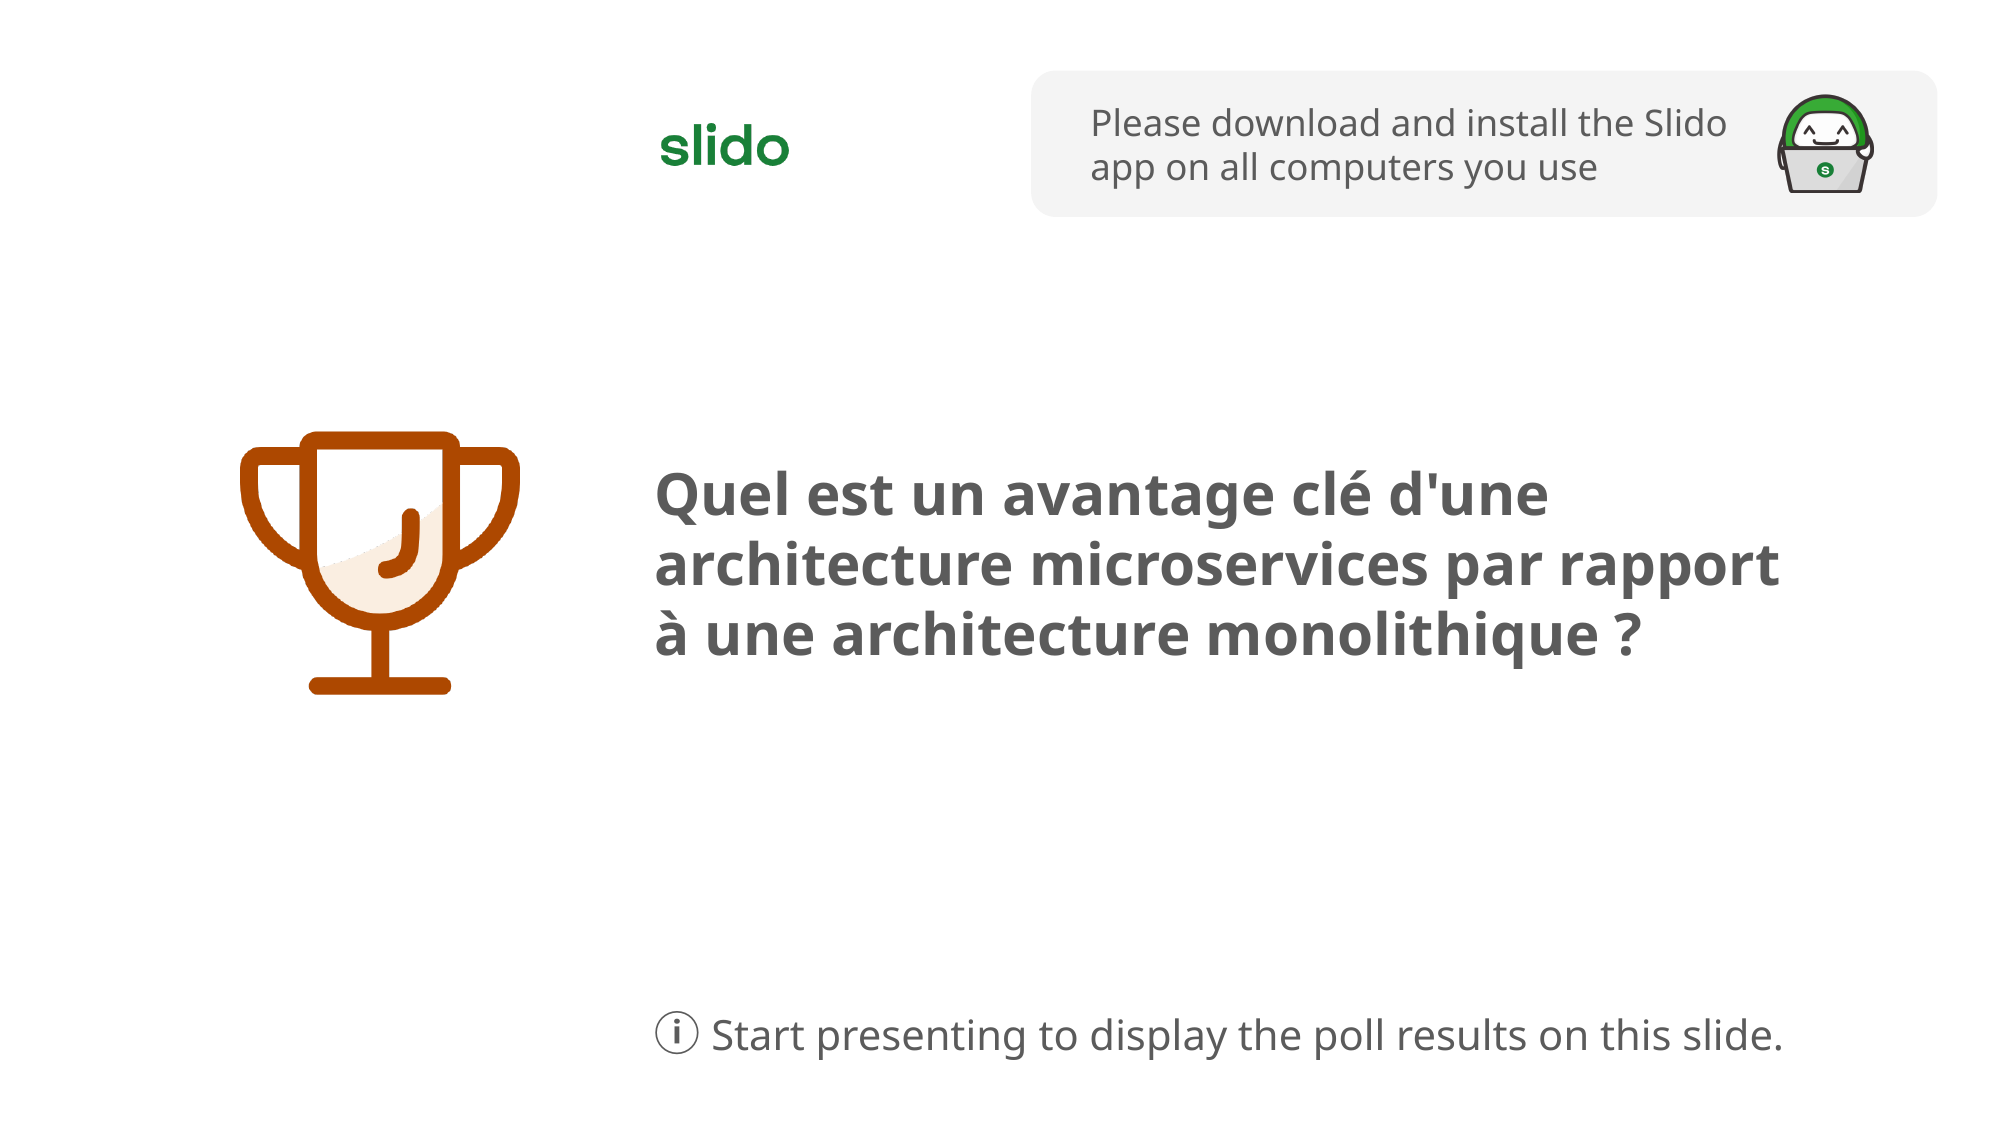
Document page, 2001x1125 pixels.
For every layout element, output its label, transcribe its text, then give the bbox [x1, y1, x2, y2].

picture [189, 371, 571, 754]
text_box ⓘ Start presenting to display the poll results on this slide. [638, 988, 1841, 1076]
picture [1775, 94, 1875, 194]
picture [639, 100, 811, 187]
text_box Please download and install the Slido app on all computers you use [1029, 69, 1940, 219]
text_box Quel est un avantage clé d'une architecture microservices par rapport à une architecture monolithique ? [638, 420, 1841, 705]
